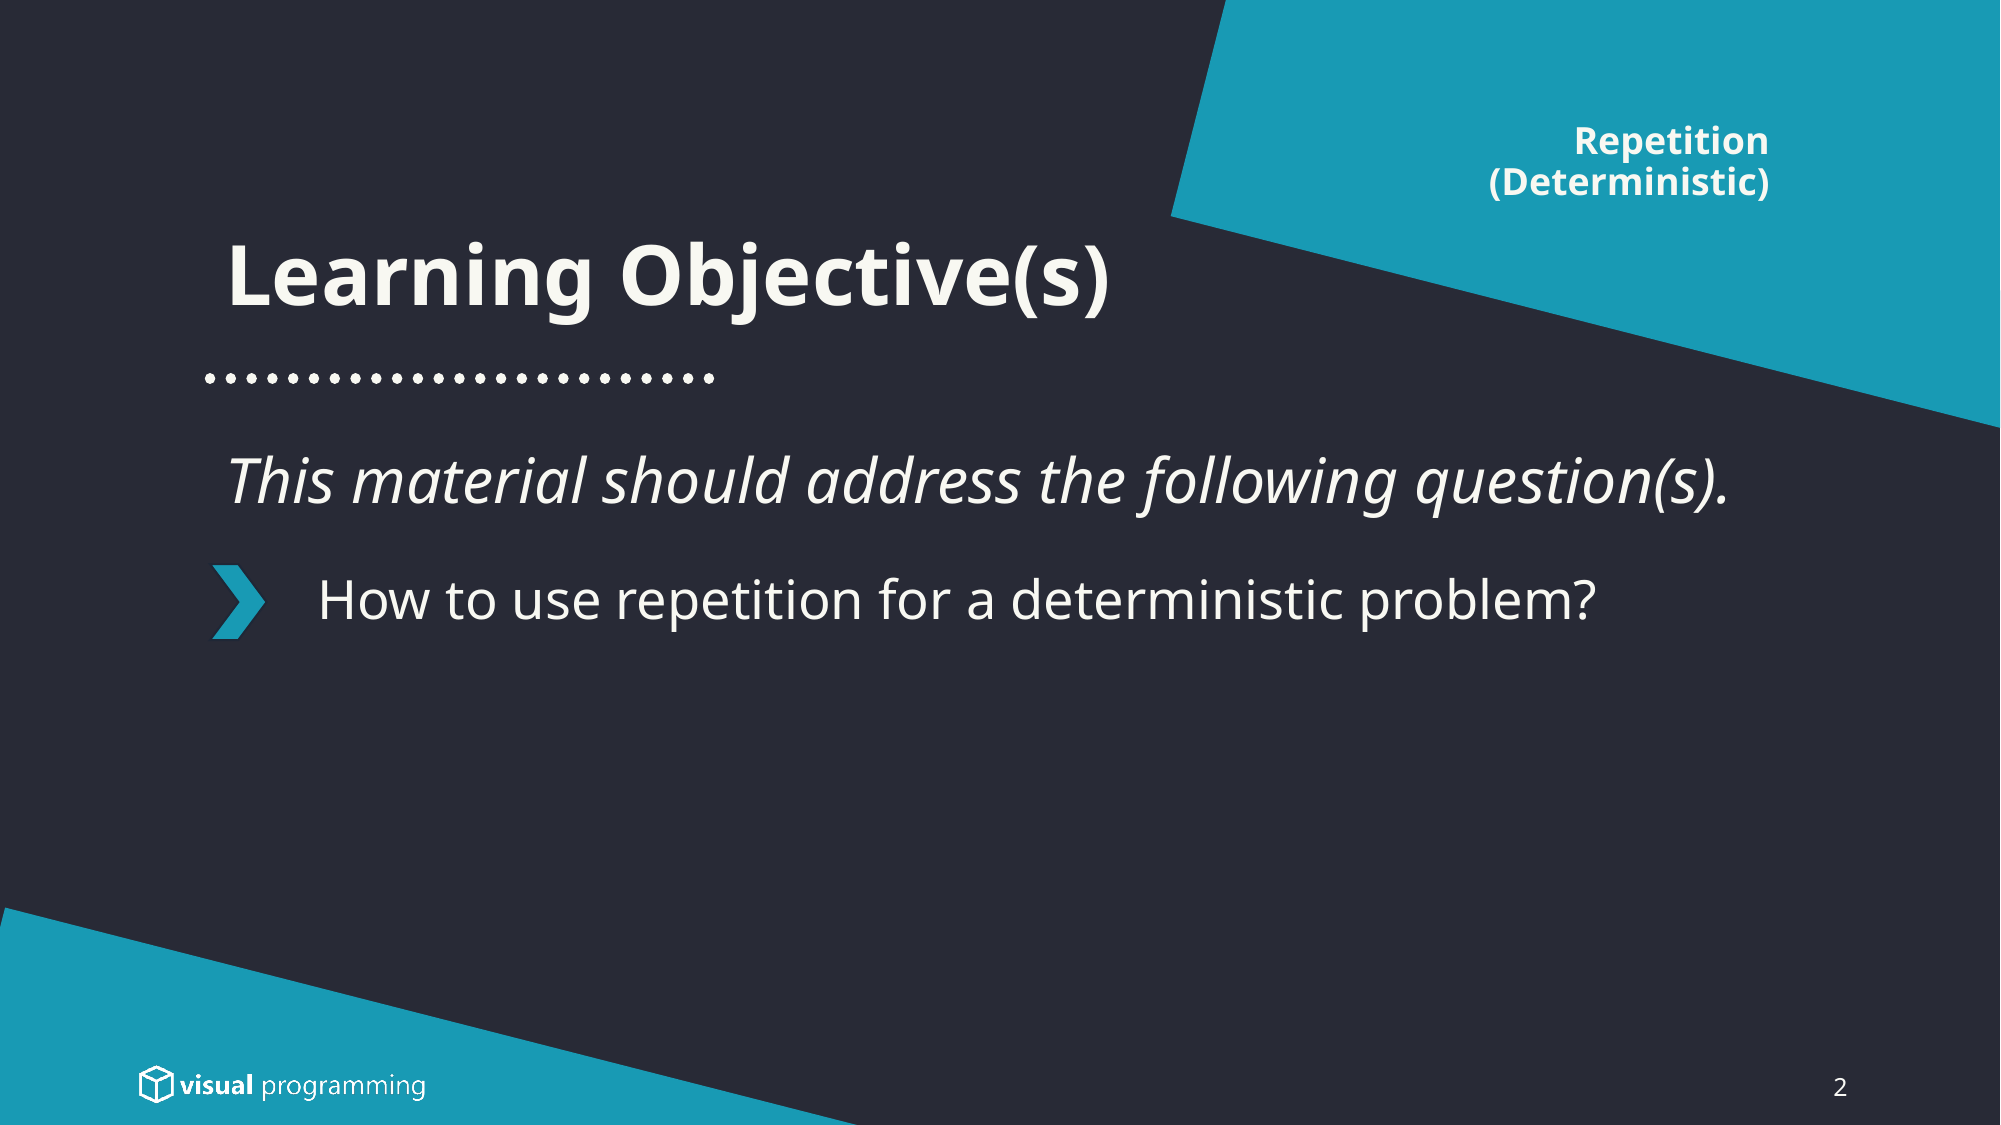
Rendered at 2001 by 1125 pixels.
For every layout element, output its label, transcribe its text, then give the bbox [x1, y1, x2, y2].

slide_number 2 [1751, 1058, 1863, 1119]
list Learning Objective(s) [210, 218, 1785, 339]
list This material should address the following question(s). [210, 449, 1785, 518]
list Repetition (Deterministic) [1294, 114, 1785, 212]
title How to use repetition for a deterministic problem? [302, 549, 1785, 655]
picture [137, 1059, 443, 1117]
